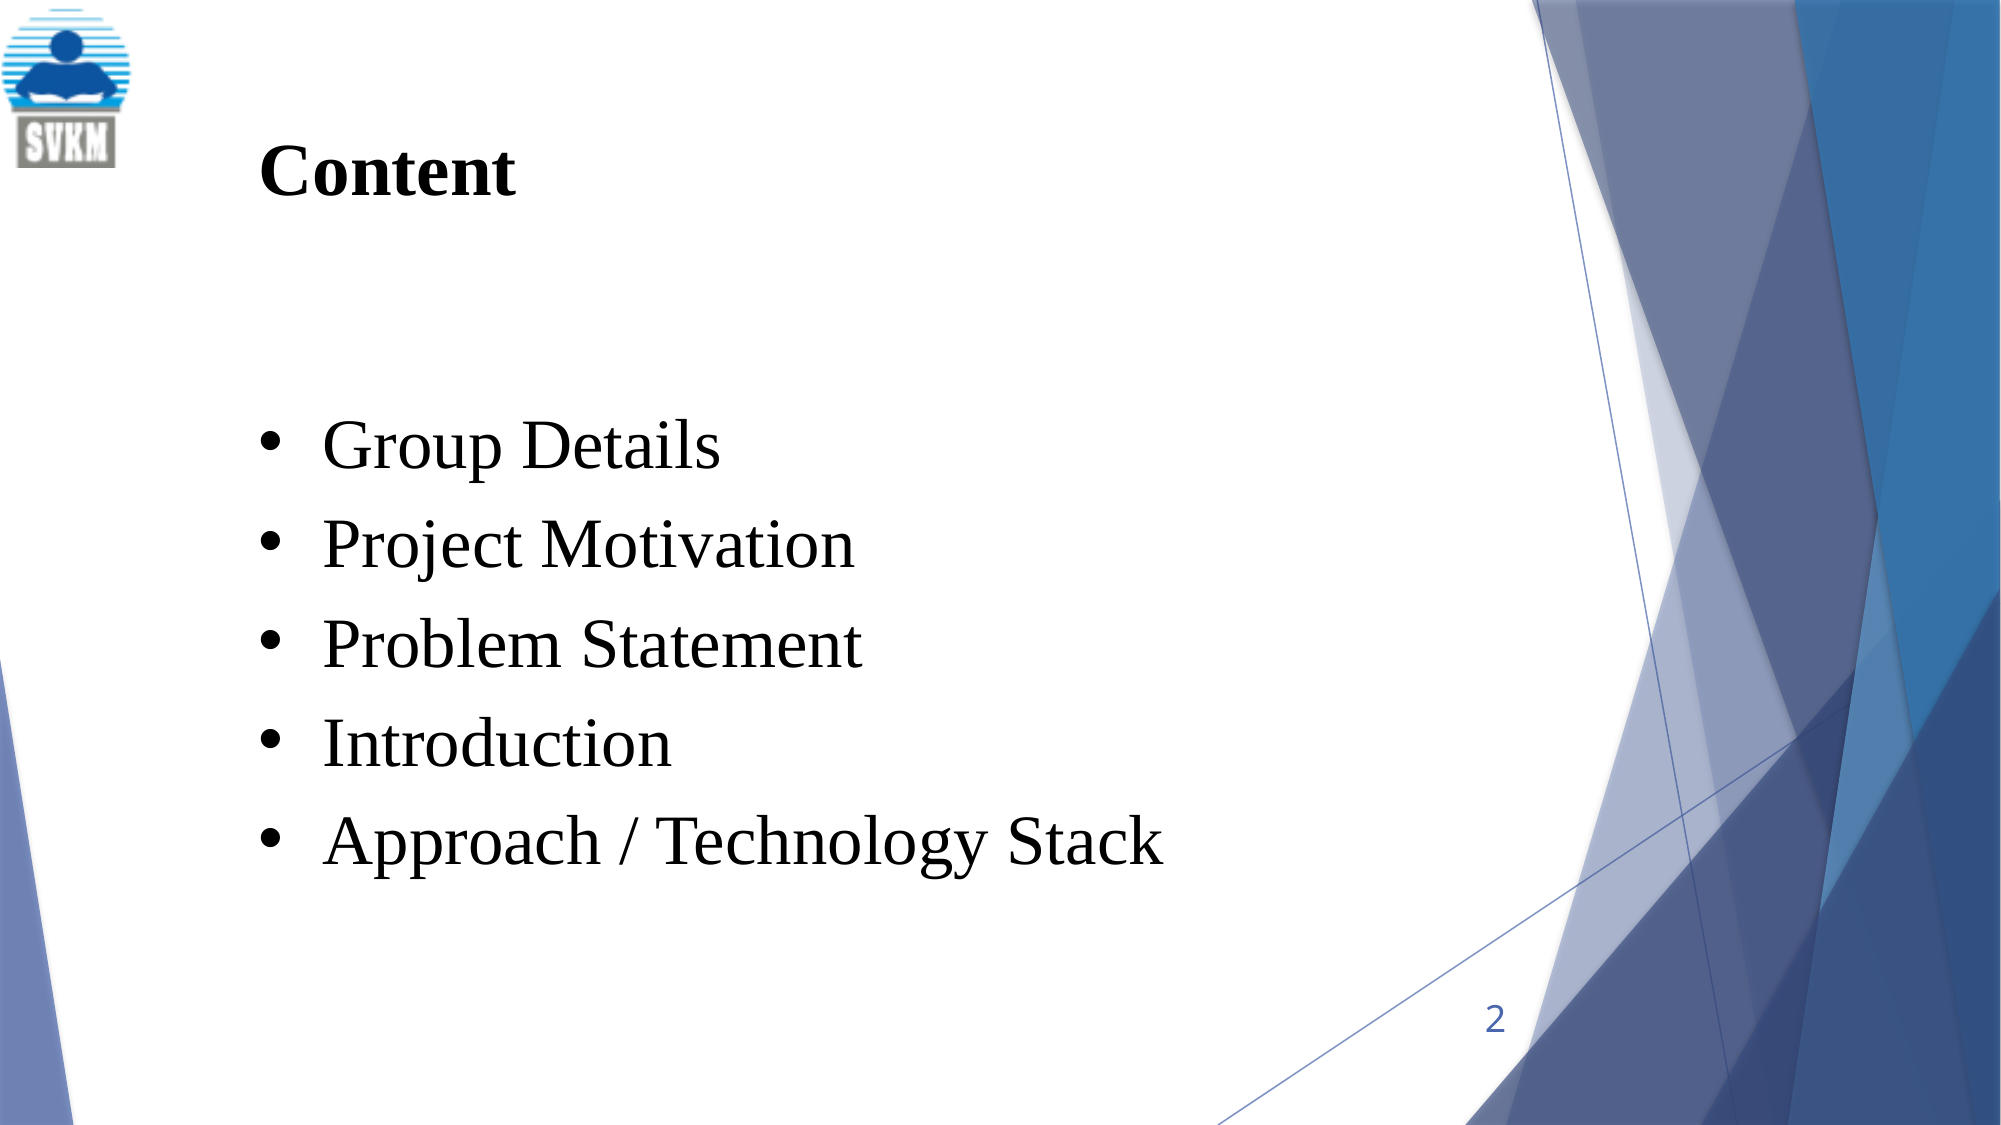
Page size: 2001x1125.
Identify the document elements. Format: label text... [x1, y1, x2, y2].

list Group Details Project Motivation Problem Statement Introduction Approach / Technology Stack [243, 390, 1850, 953]
picture [0, 0, 137, 169]
title Content [243, 112, 1887, 292]
slide_number 2 [1409, 991, 1522, 1051]
